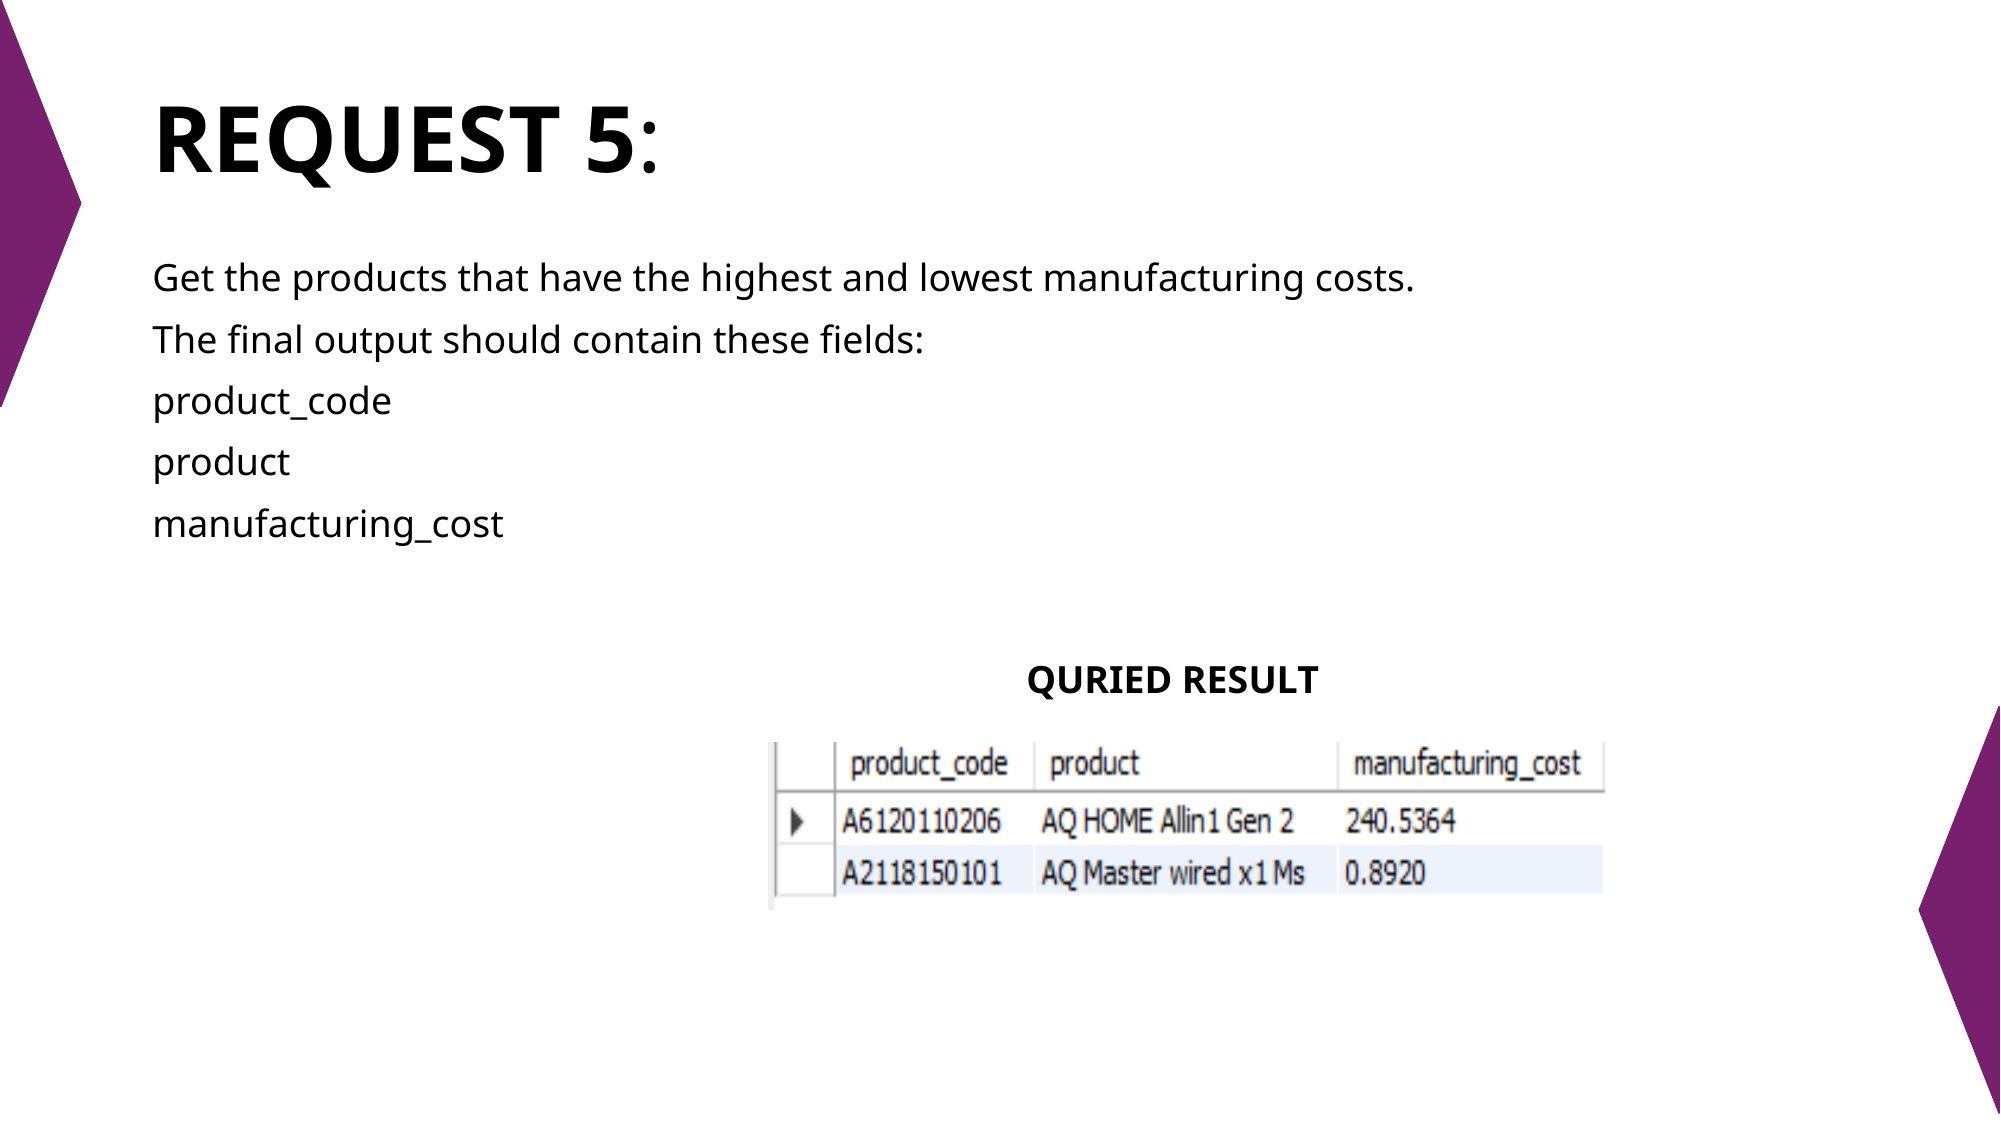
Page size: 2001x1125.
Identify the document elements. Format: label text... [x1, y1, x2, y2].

picture [767, 742, 1609, 911]
text_box [0, 0, 82, 408]
list Get the products that have the highest and lowest manufacturing costs. The final output should contain these fields: product_code product manufacturing_cost [137, 251, 1863, 616]
text_box QURIED RESULT [964, 648, 1381, 709]
title REQUEST 5: [137, 59, 1863, 227]
text_box [1918, 706, 2000, 1114]
